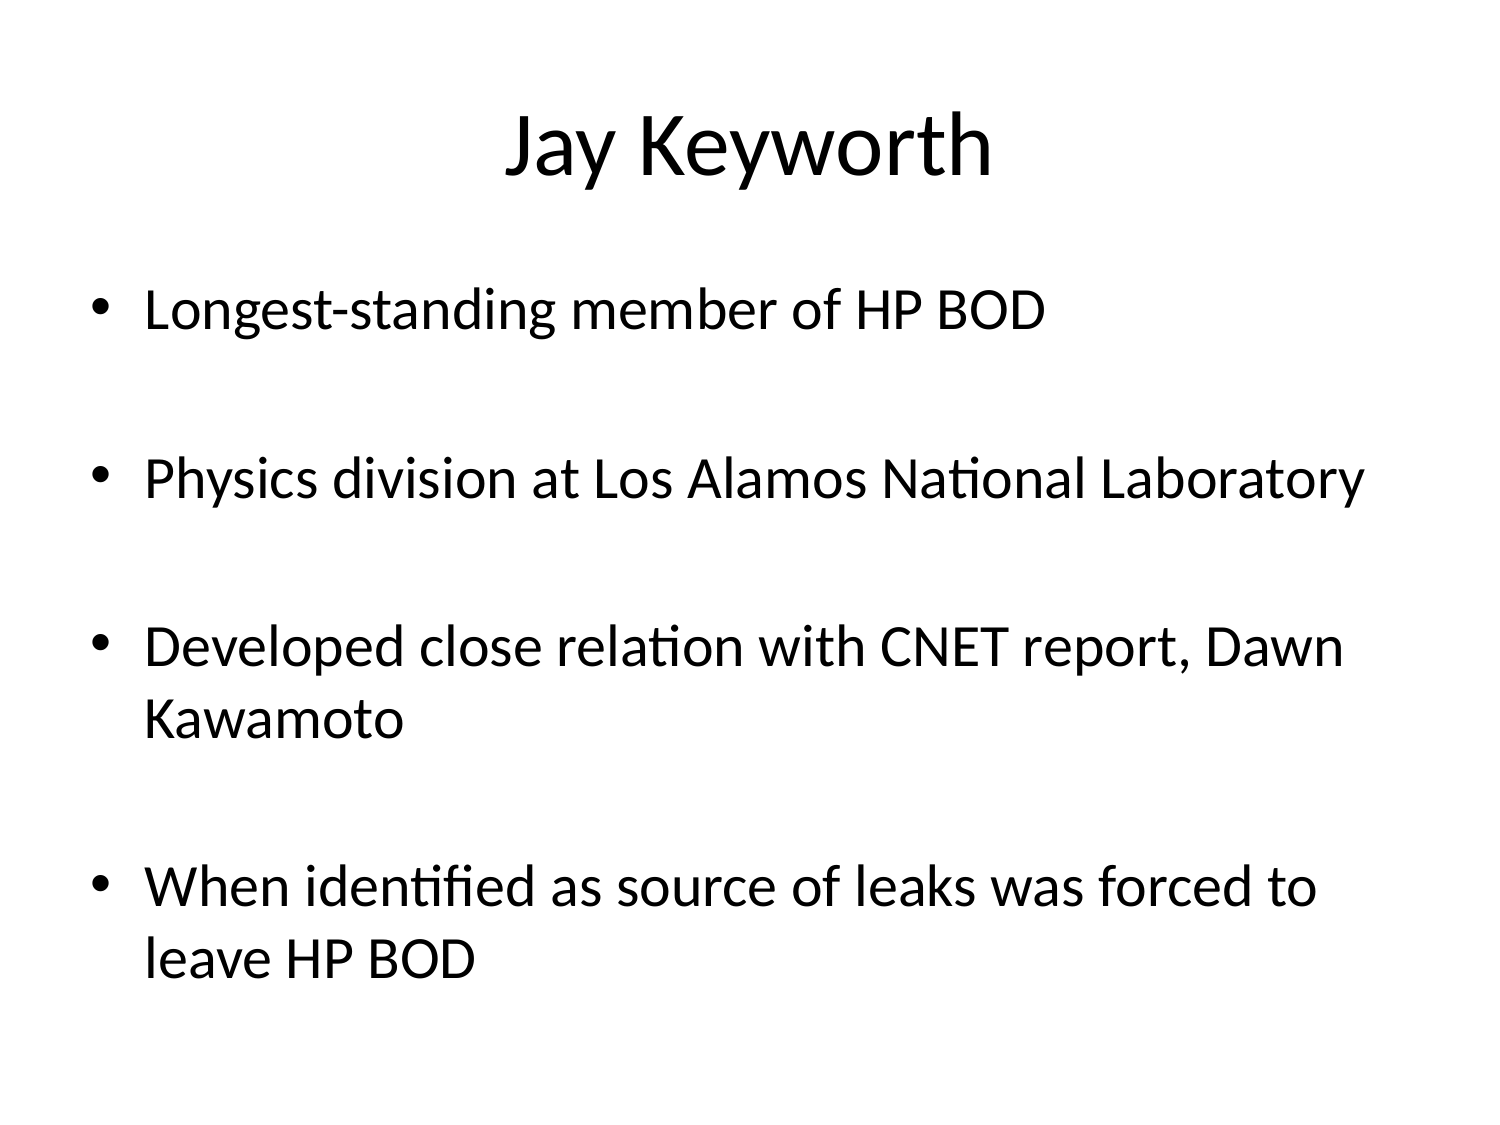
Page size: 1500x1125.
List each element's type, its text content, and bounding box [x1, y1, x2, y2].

title Jay Keyworth [75, 45, 1425, 233]
list Longest-standing member of HP BOD Physics division at Los Alamos National Laboratory Developed close relation with CNET report, Dawn Kawamoto When identified as source of leaks was forced to leave HP BOD [75, 262, 1425, 1005]
